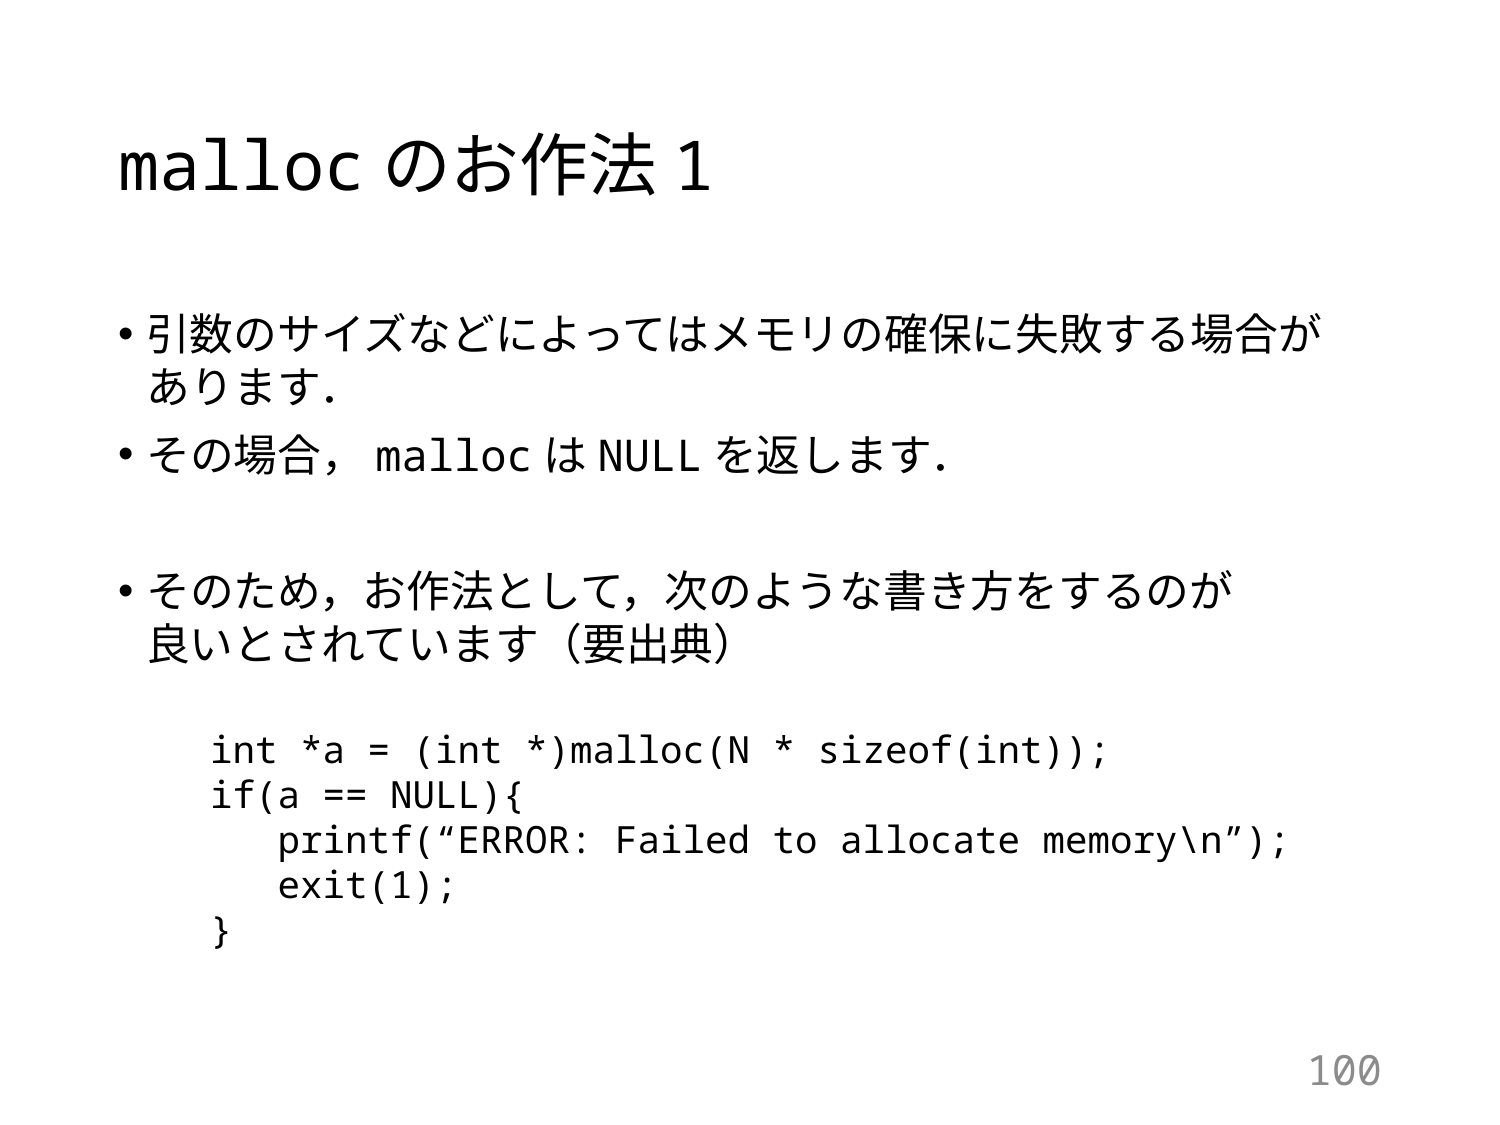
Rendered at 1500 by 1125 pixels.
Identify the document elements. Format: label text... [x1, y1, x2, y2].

list 引数のサイズなどによってはメモリの確保に失敗する場合が あります． その場合，mallocはNULLを返します． そのため，お作法として，次のような書き方をするのが 良いとされています（要出典） [103, 299, 1397, 1014]
slide_number 100 [1059, 1042, 1397, 1103]
title mallocのお作法1 [103, 59, 1397, 278]
text_box int *a = (int *)malloc(N * sizeof(int)); if(a == NULL){ printf(“ERROR: Failed to allocate memory\n”); exit(1); } [195, 718, 1305, 958]
